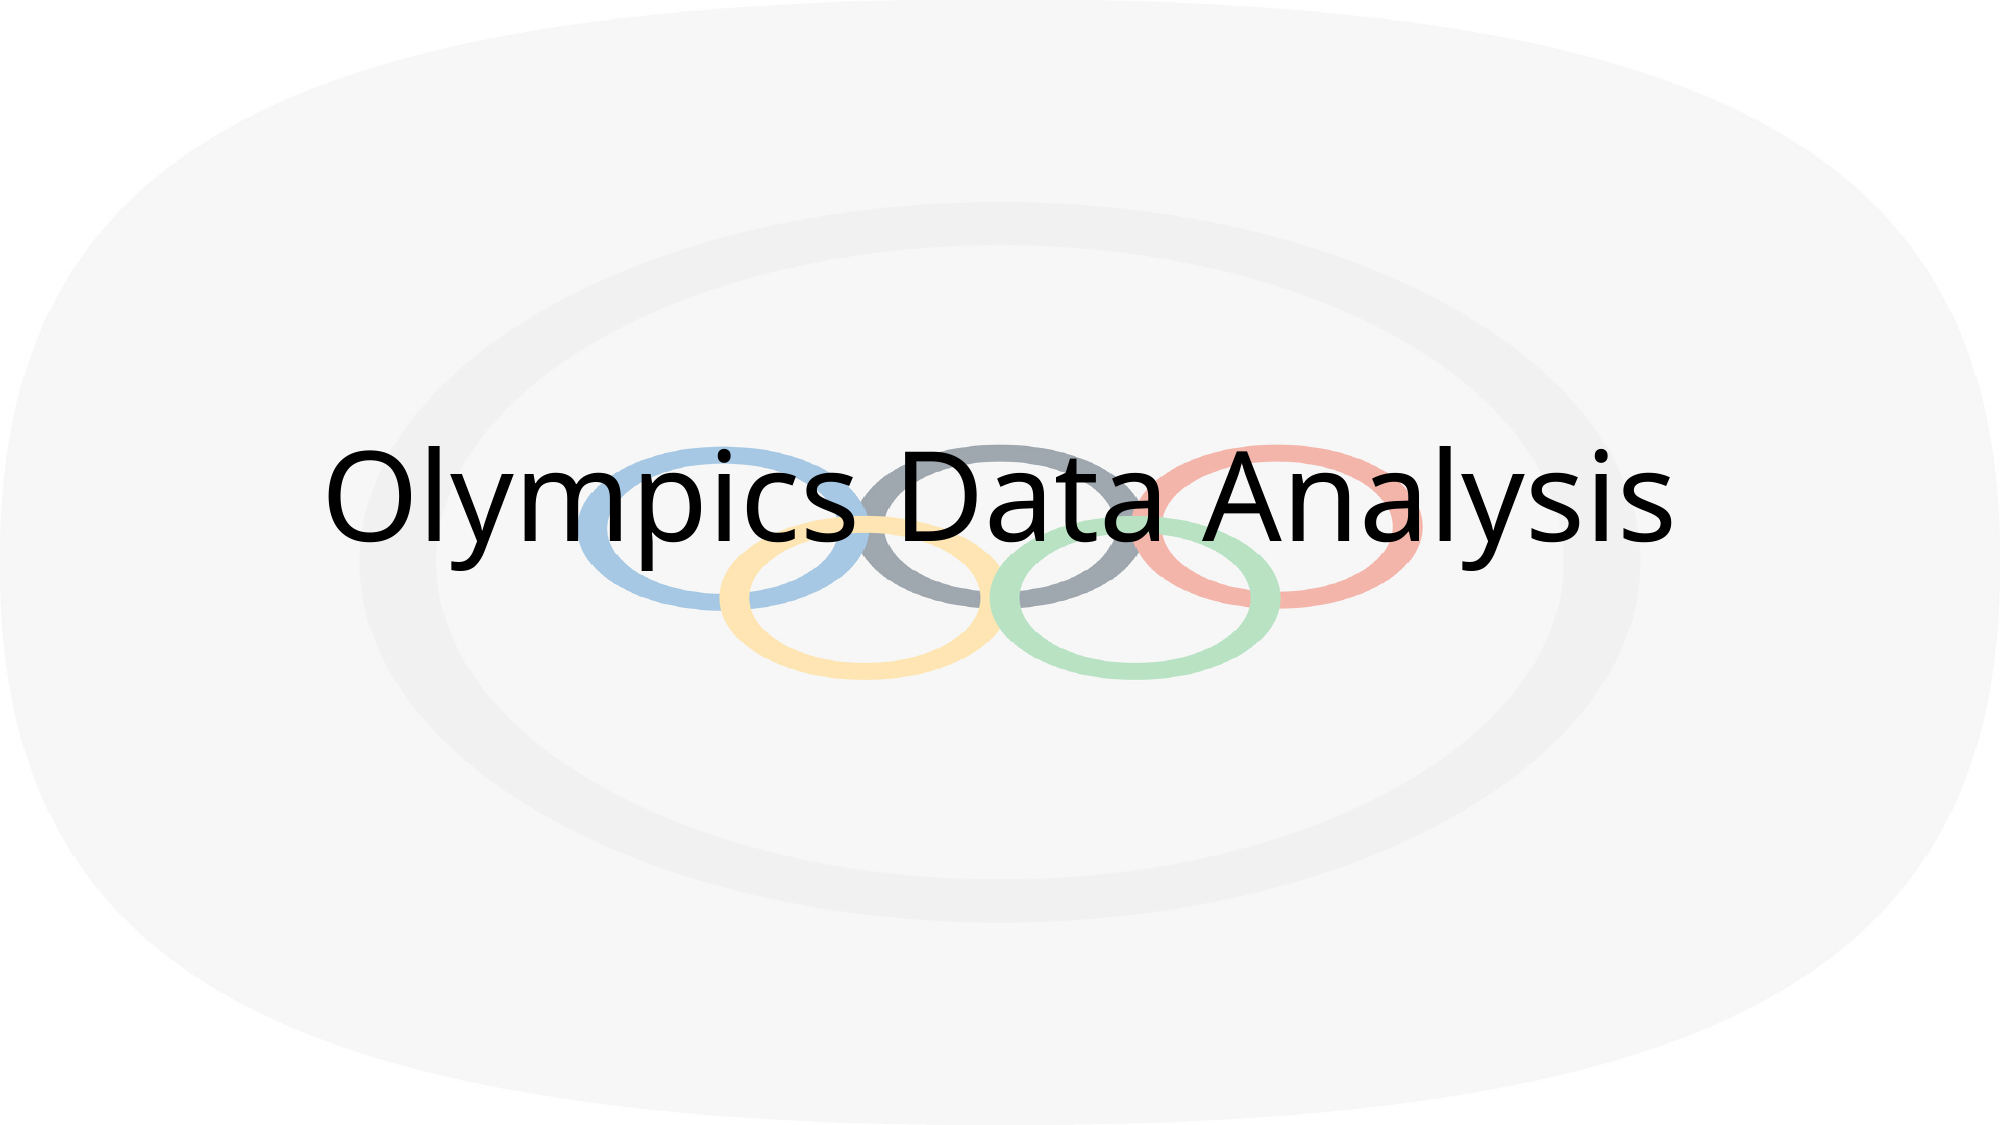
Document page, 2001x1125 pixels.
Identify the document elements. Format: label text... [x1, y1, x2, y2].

title Olympics Data Analysis [249, 184, 1750, 576]
